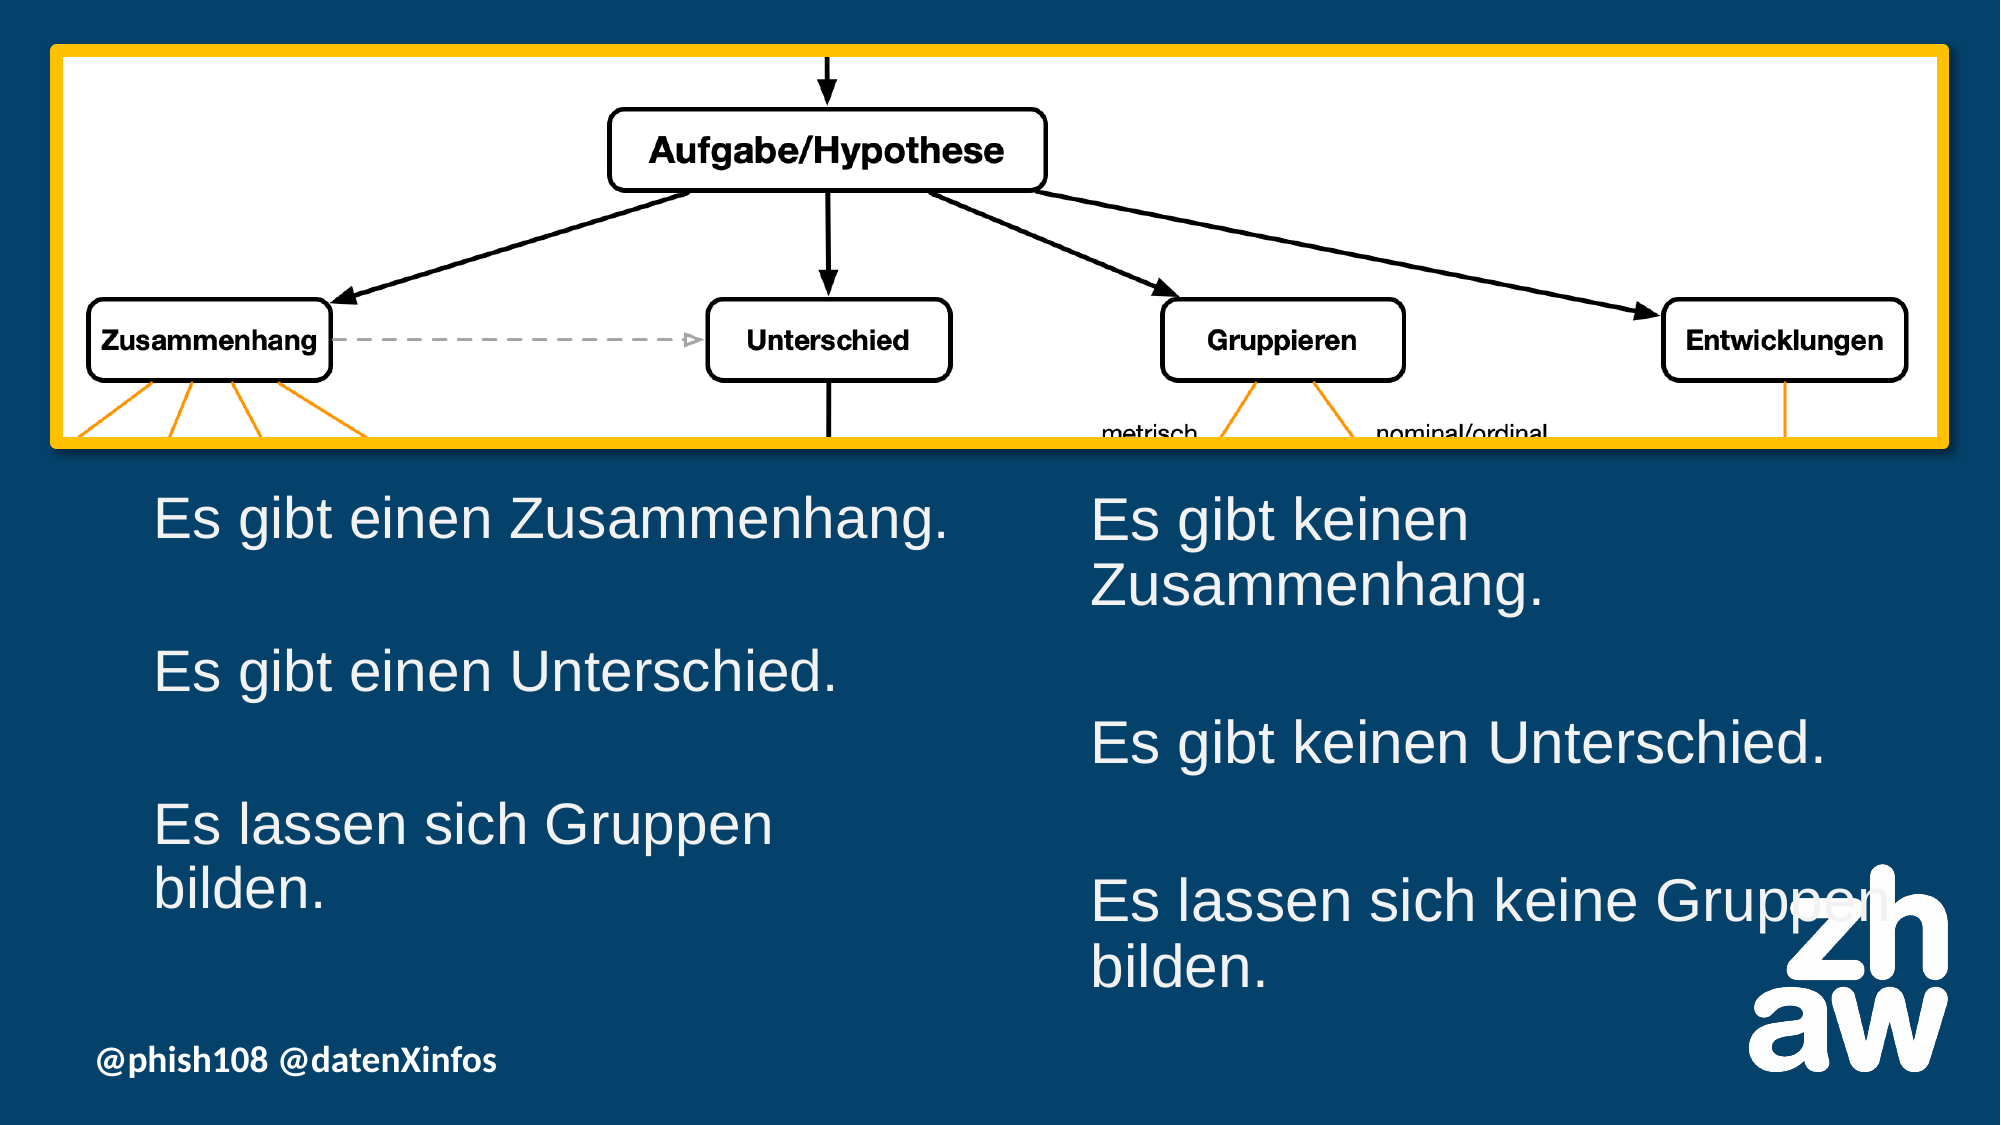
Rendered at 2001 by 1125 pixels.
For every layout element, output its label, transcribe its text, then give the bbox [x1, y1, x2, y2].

text_box Es gibt keinen Zusammenhang. Es gibt keinen Unterschied. Es lassen sich keine Gruppen bilden. [1074, 480, 1937, 1014]
list Es gibt einen Zusammenhang. Es gibt einen Unterschied. Es lassen sich Gruppen bilden. [137, 480, 968, 993]
picture [62, 56, 1937, 437]
